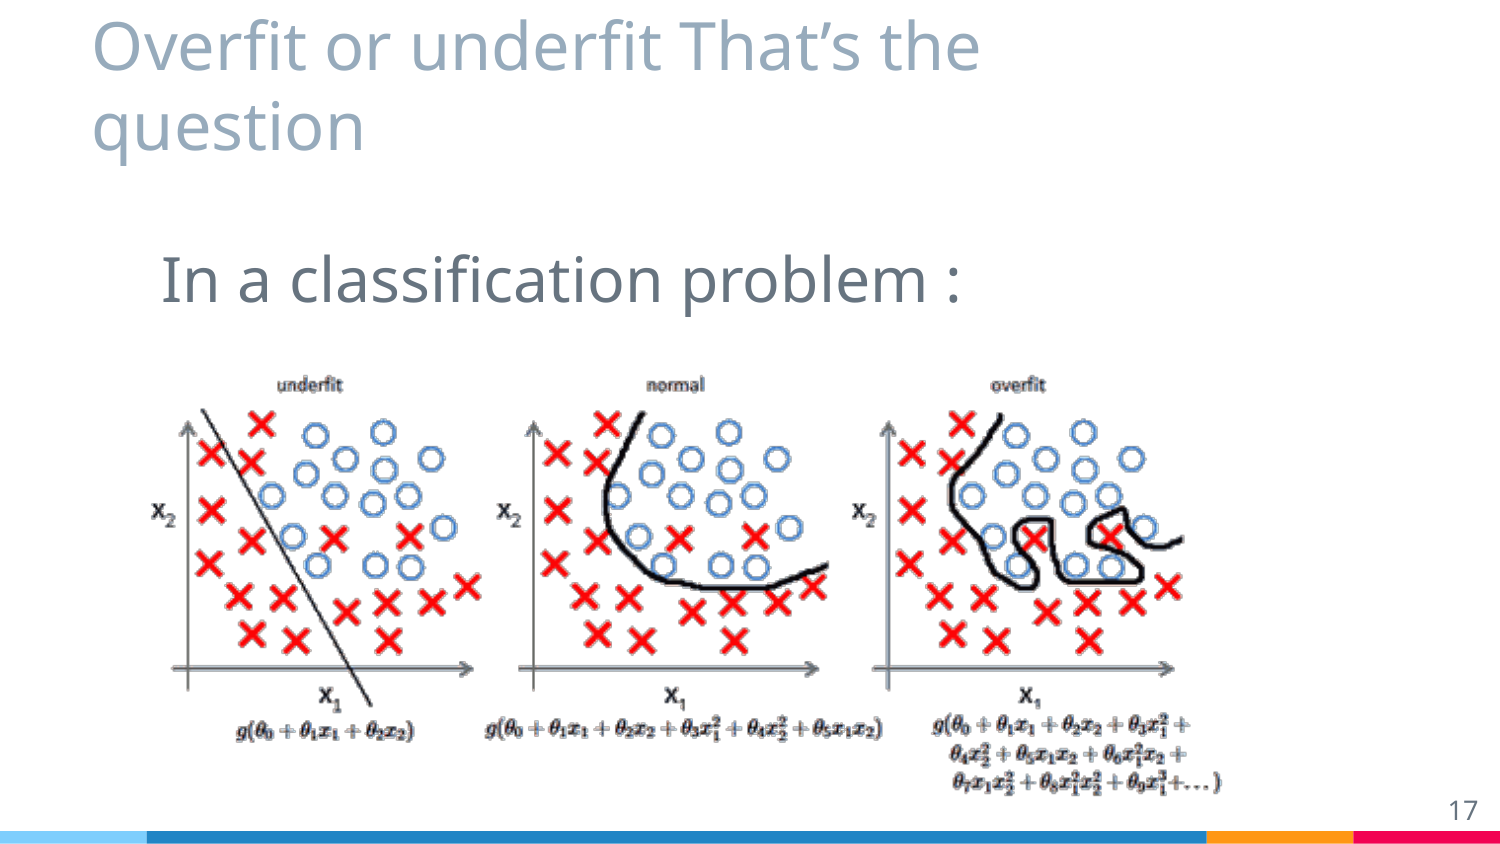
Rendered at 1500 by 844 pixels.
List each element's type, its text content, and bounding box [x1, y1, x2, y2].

title Overfit or underfit That’s the question [76, 38, 1277, 179]
picture [146, 362, 1232, 809]
list In a classification problem : [146, 225, 1207, 361]
slide_number ‹#› [1403, 779, 1494, 844]
